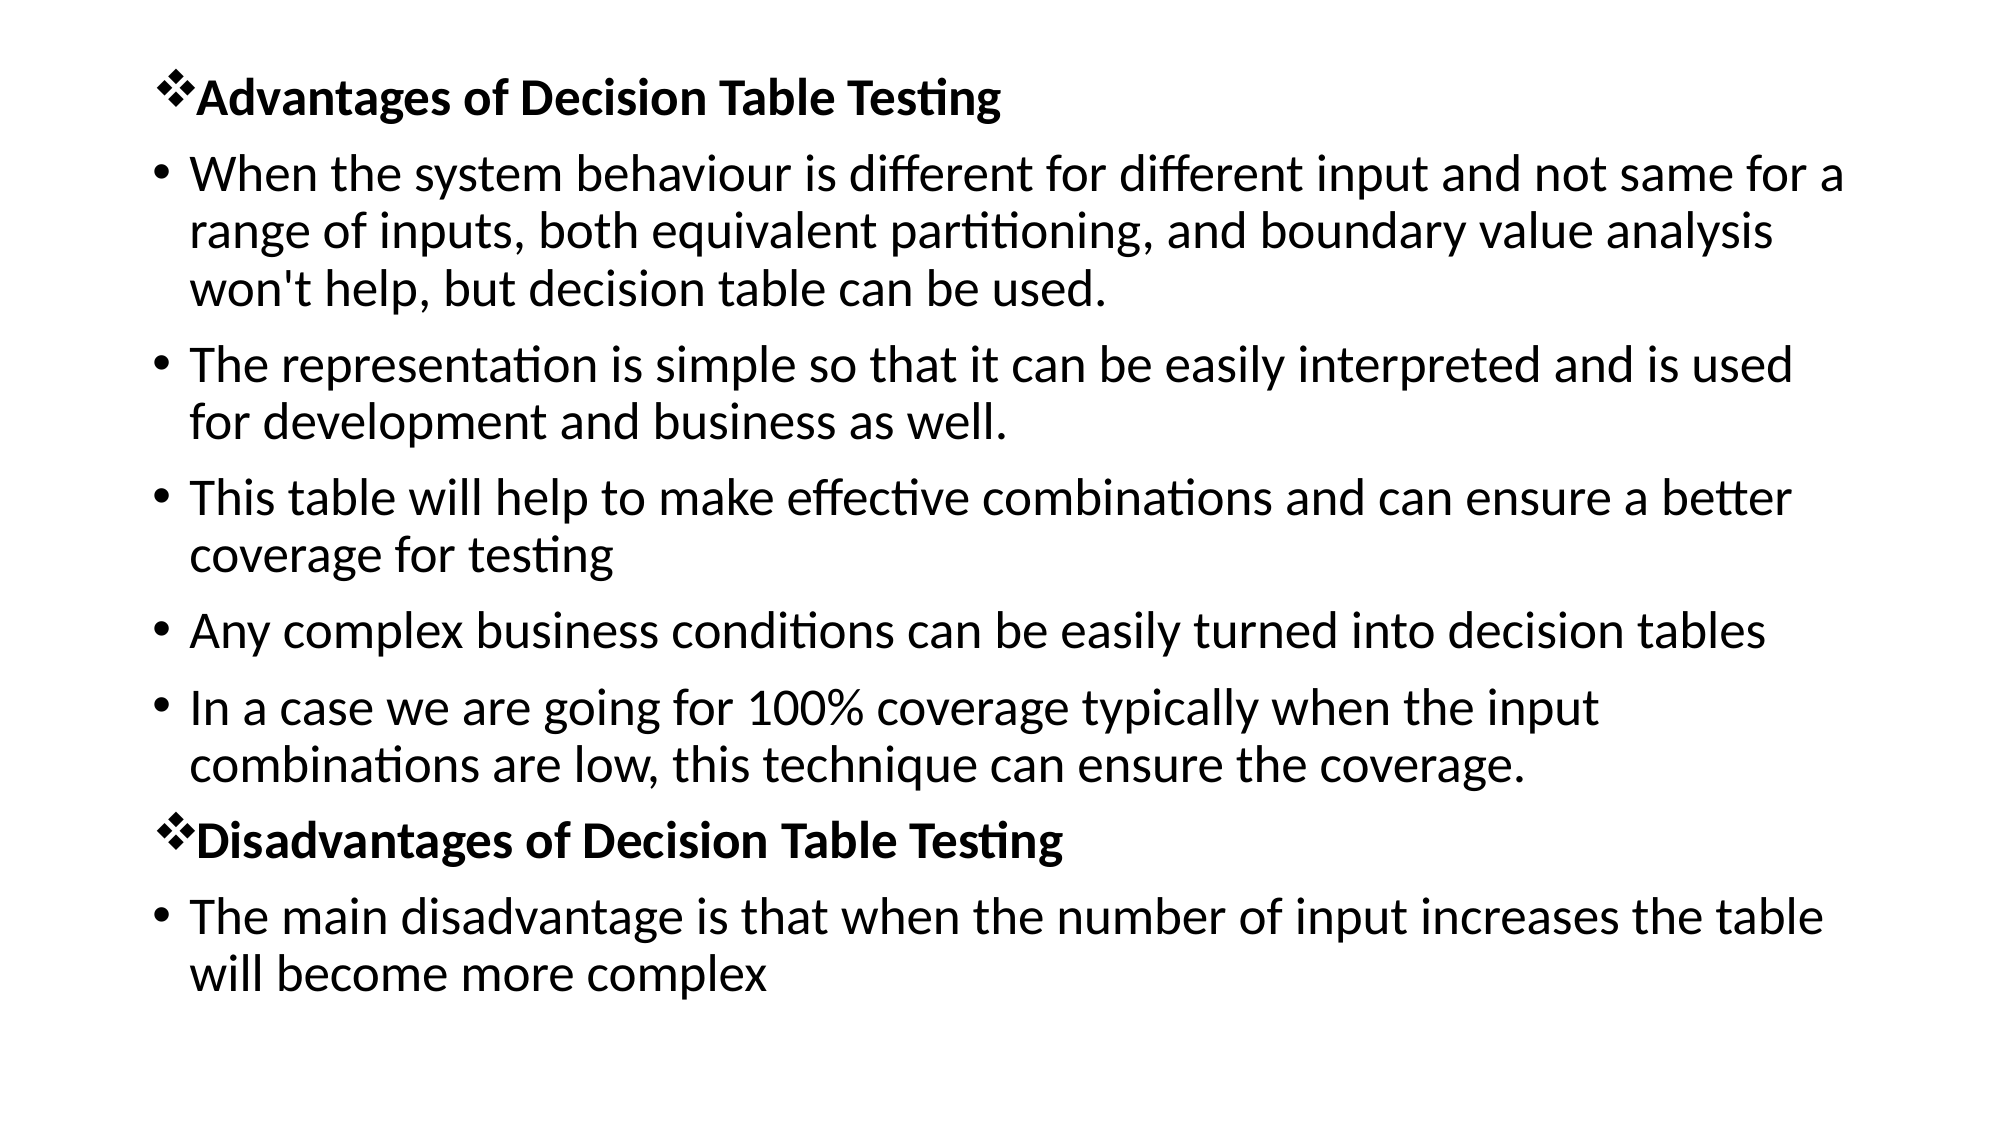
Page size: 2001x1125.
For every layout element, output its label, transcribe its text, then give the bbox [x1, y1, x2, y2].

list Advantages of Decision Table Testing When the system behaviour is different for different input and not same for a range of inputs, both equivalent partitioning, and boundary value analysis won't help, but decision table can be used. The representation is simple so that it can be easily interpreted and is used for development and business as well. This table will help to make effective combinations and can ensure a better coverage for testing Any complex business conditions can be easily turned into decision tables In a case we are going for 100% coverage typically when the input combinations are low, this technique can ensure the coverage. Disadvantages of Decision Table Testing The main disadvantage is that when the number of input increases the table will become more complex [137, 62, 1863, 1014]
